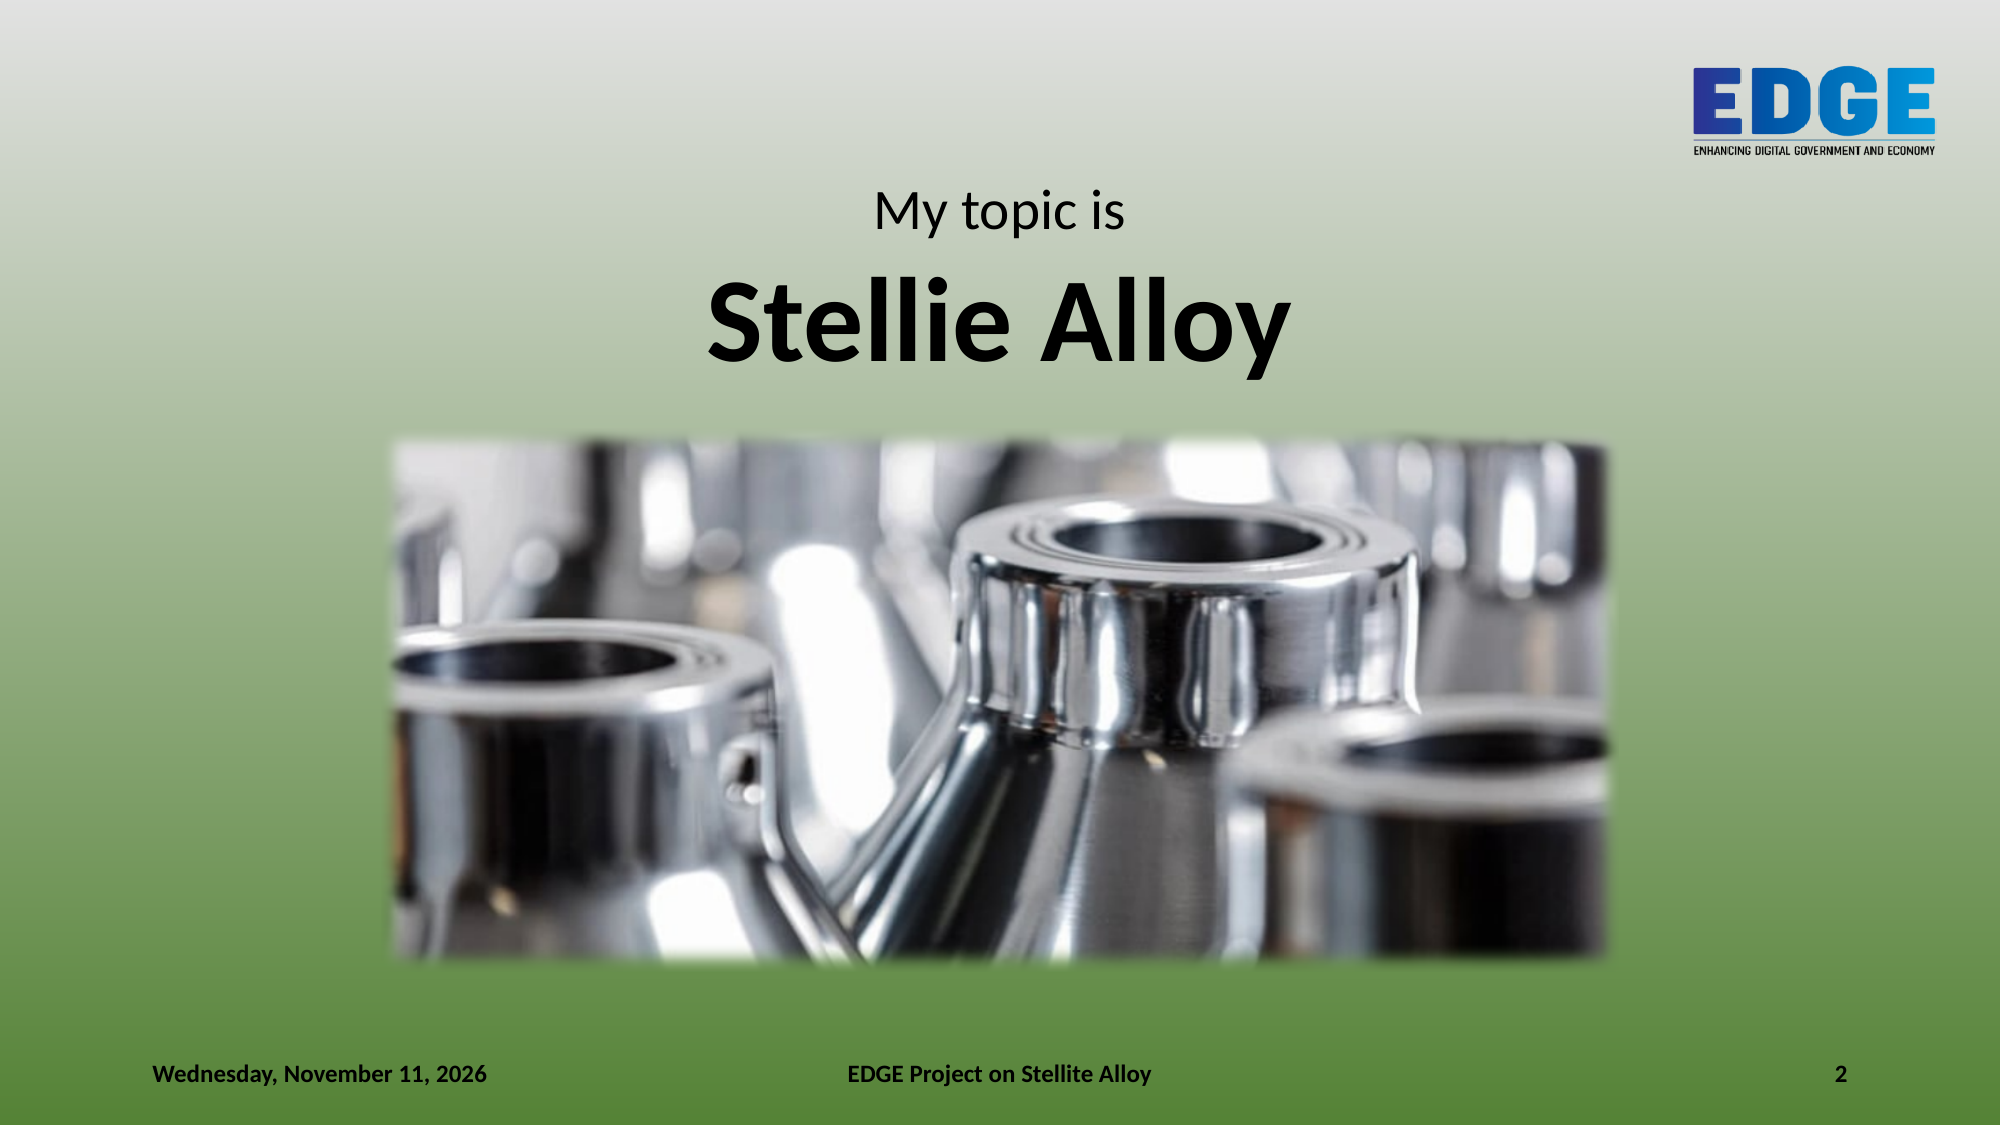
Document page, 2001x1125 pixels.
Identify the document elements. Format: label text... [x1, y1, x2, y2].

picture [1689, 64, 1937, 159]
slide_number 2 [1412, 1042, 1863, 1103]
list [380, 428, 1620, 972]
title My topic is Stellie Alloy [137, 164, 1863, 393]
footer EDGE Project on Stellite Alloy [662, 1042, 1338, 1103]
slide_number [137, 1042, 588, 1103]
